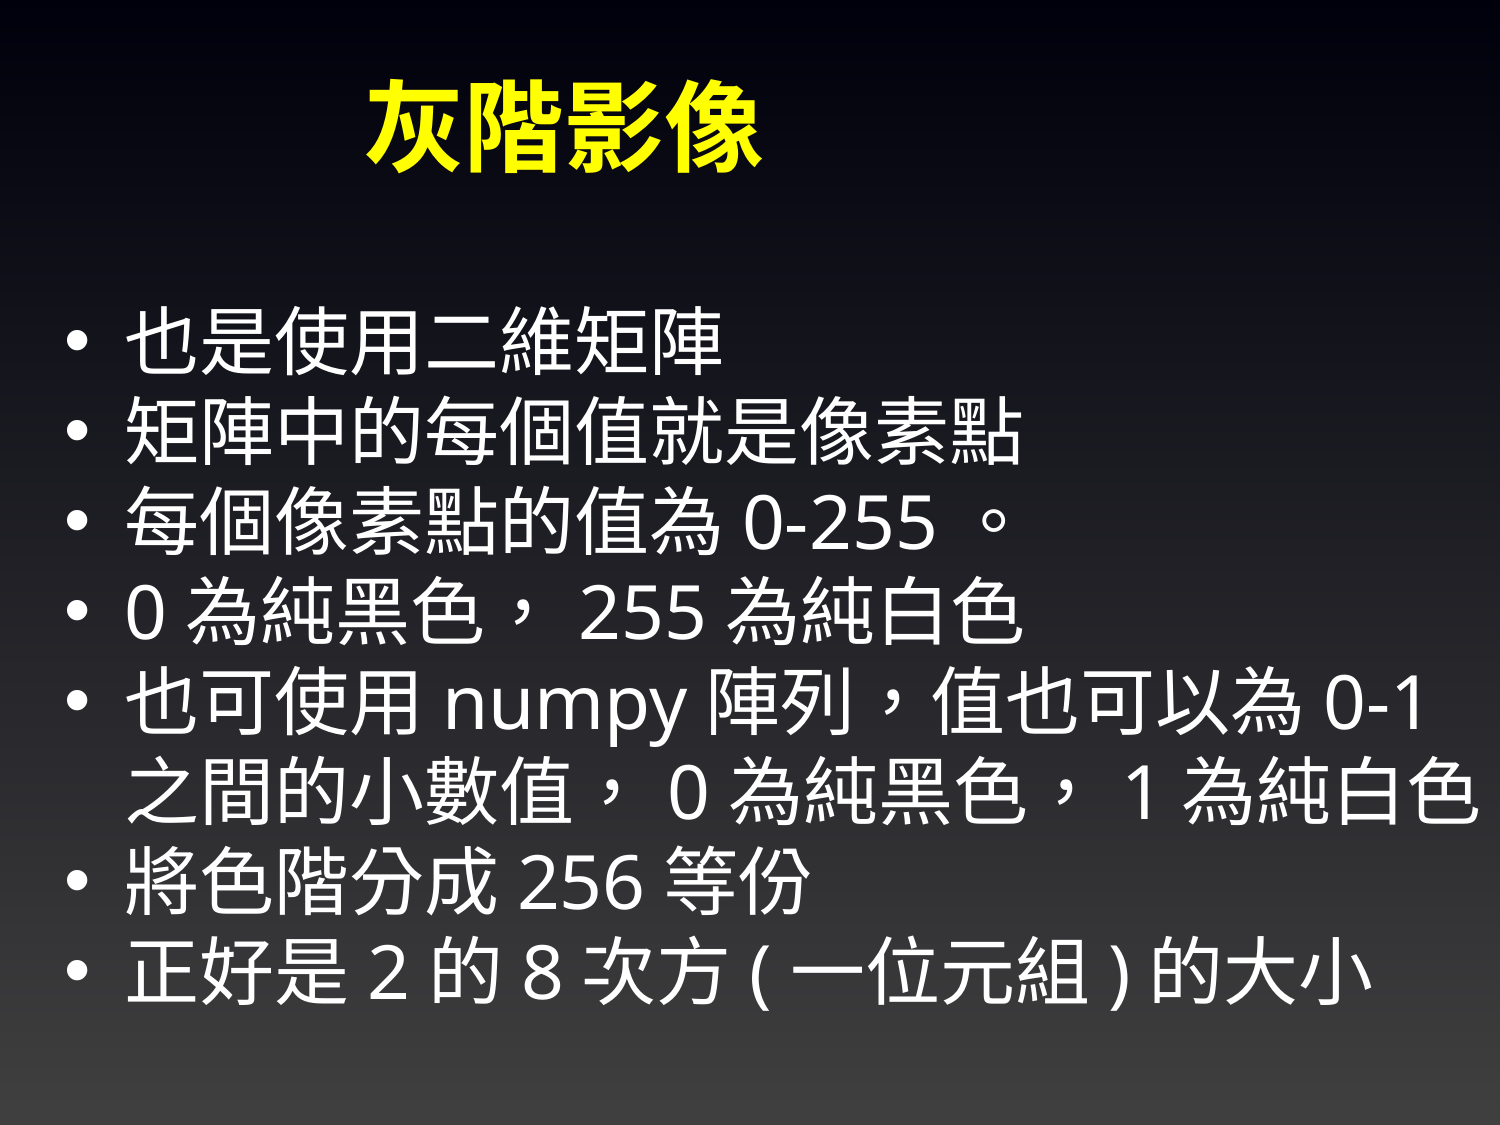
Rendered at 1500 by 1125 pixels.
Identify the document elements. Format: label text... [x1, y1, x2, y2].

text_box 也是使用二維矩陣 矩陣中的每個值就是像素點 每個像素點的值為0-255。 0為純黑色，255為純白色 也可使用numpy陣列，值也可以為0-1之間的小數值，0為純黑色，1為純白色 將色階分成256等份 正好是2的8次方(一位元組)的大小 [50, 287, 1500, 1113]
text_box 灰階影像 [349, 37, 1263, 200]
